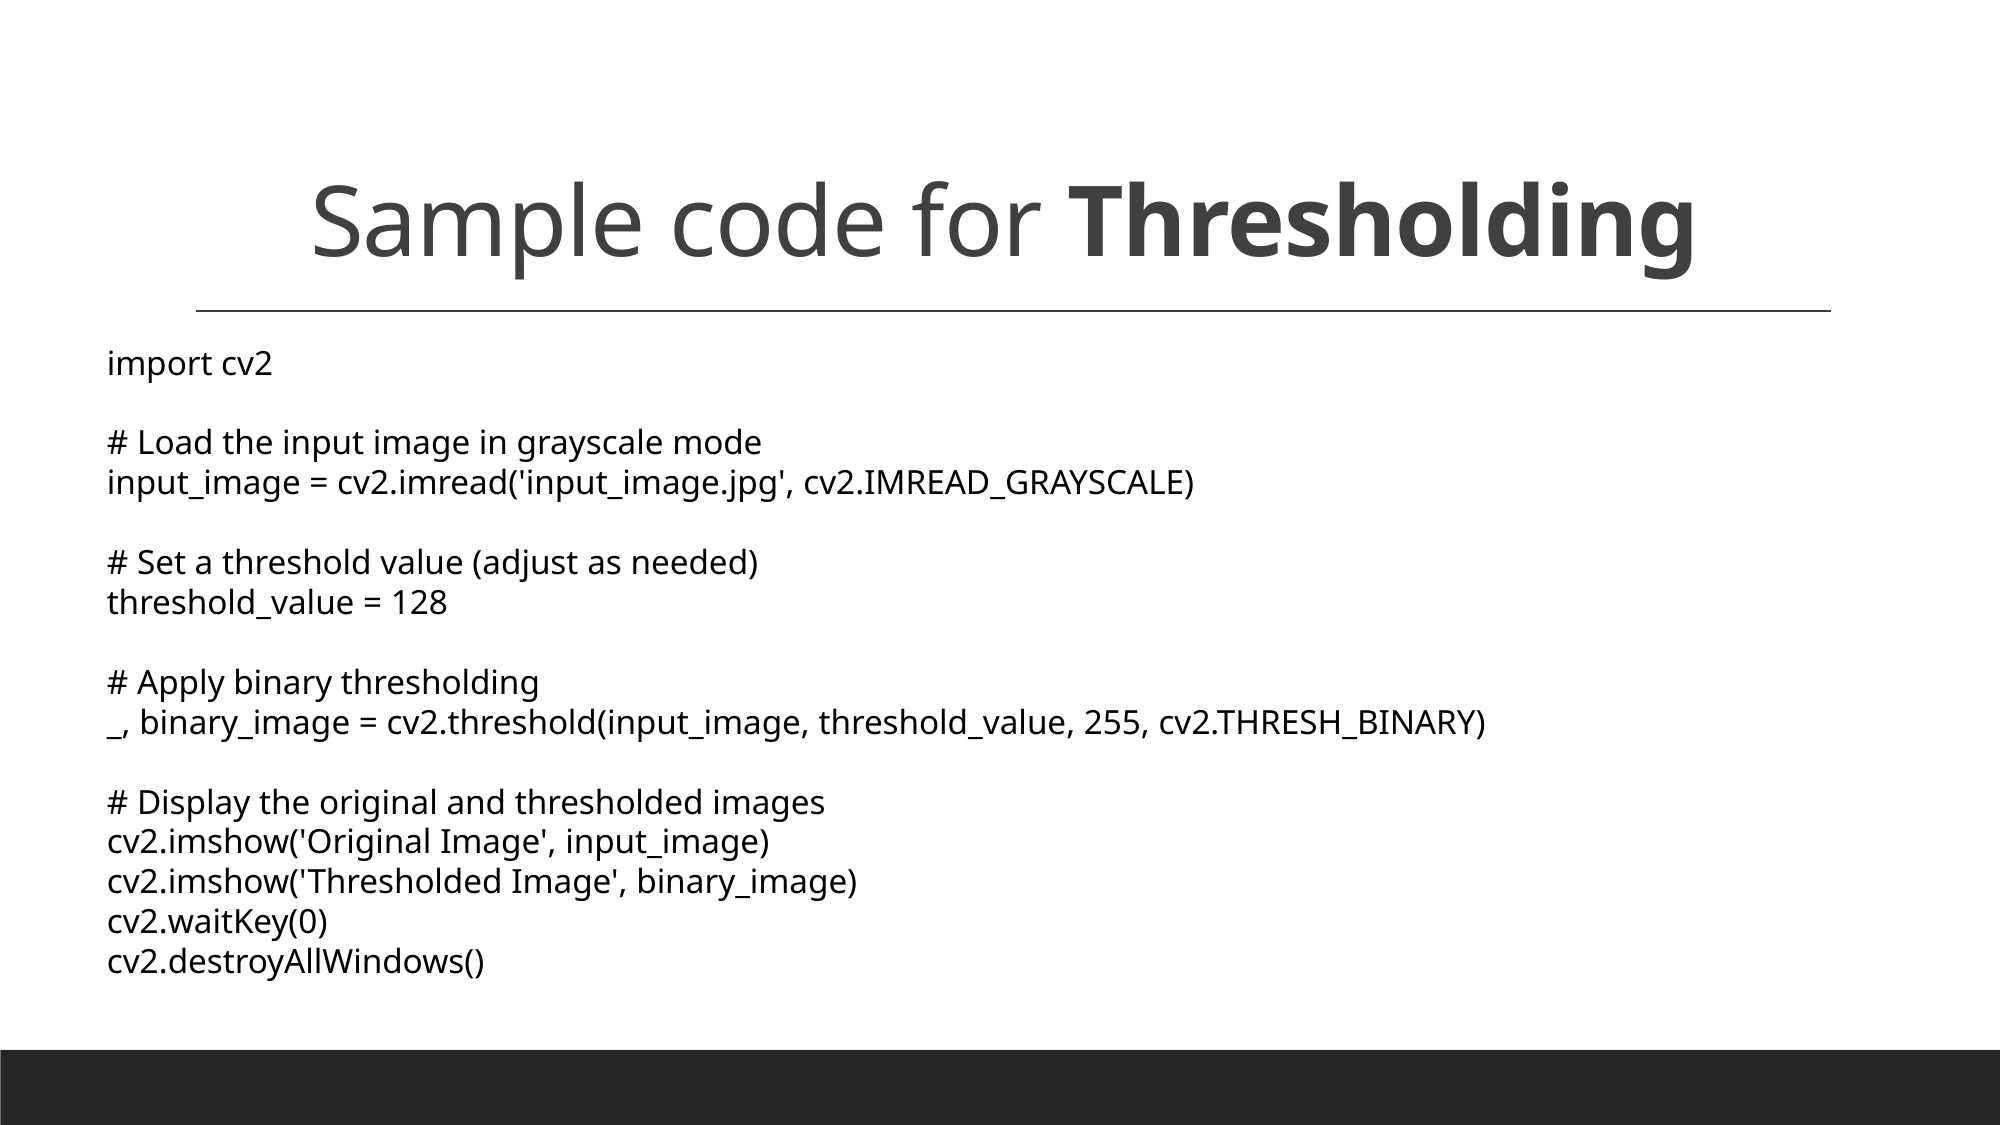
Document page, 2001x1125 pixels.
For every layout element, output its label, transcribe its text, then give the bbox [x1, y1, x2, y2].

text_box import cv2 # Load the input image in grayscale mode input_image = cv2.imread('input_image.jpg', cv2.IMREAD_GRAYSCALE) # Set a threshold value (adjust as needed) threshold_value = 128 # Apply binary thresholding _, binary_image = cv2.threshold(input_image, threshold_value, 255, cv2.THRESH_BINARY) # Display the original and thresholded images cv2.imshow('Original Image', input_image) cv2.imshow('Thresholded Image', binary_image) cv2.waitKey(0) cv2.destroyAllWindows() [92, 334, 1879, 988]
title Sample code for Thresholding [180, 47, 1830, 285]
